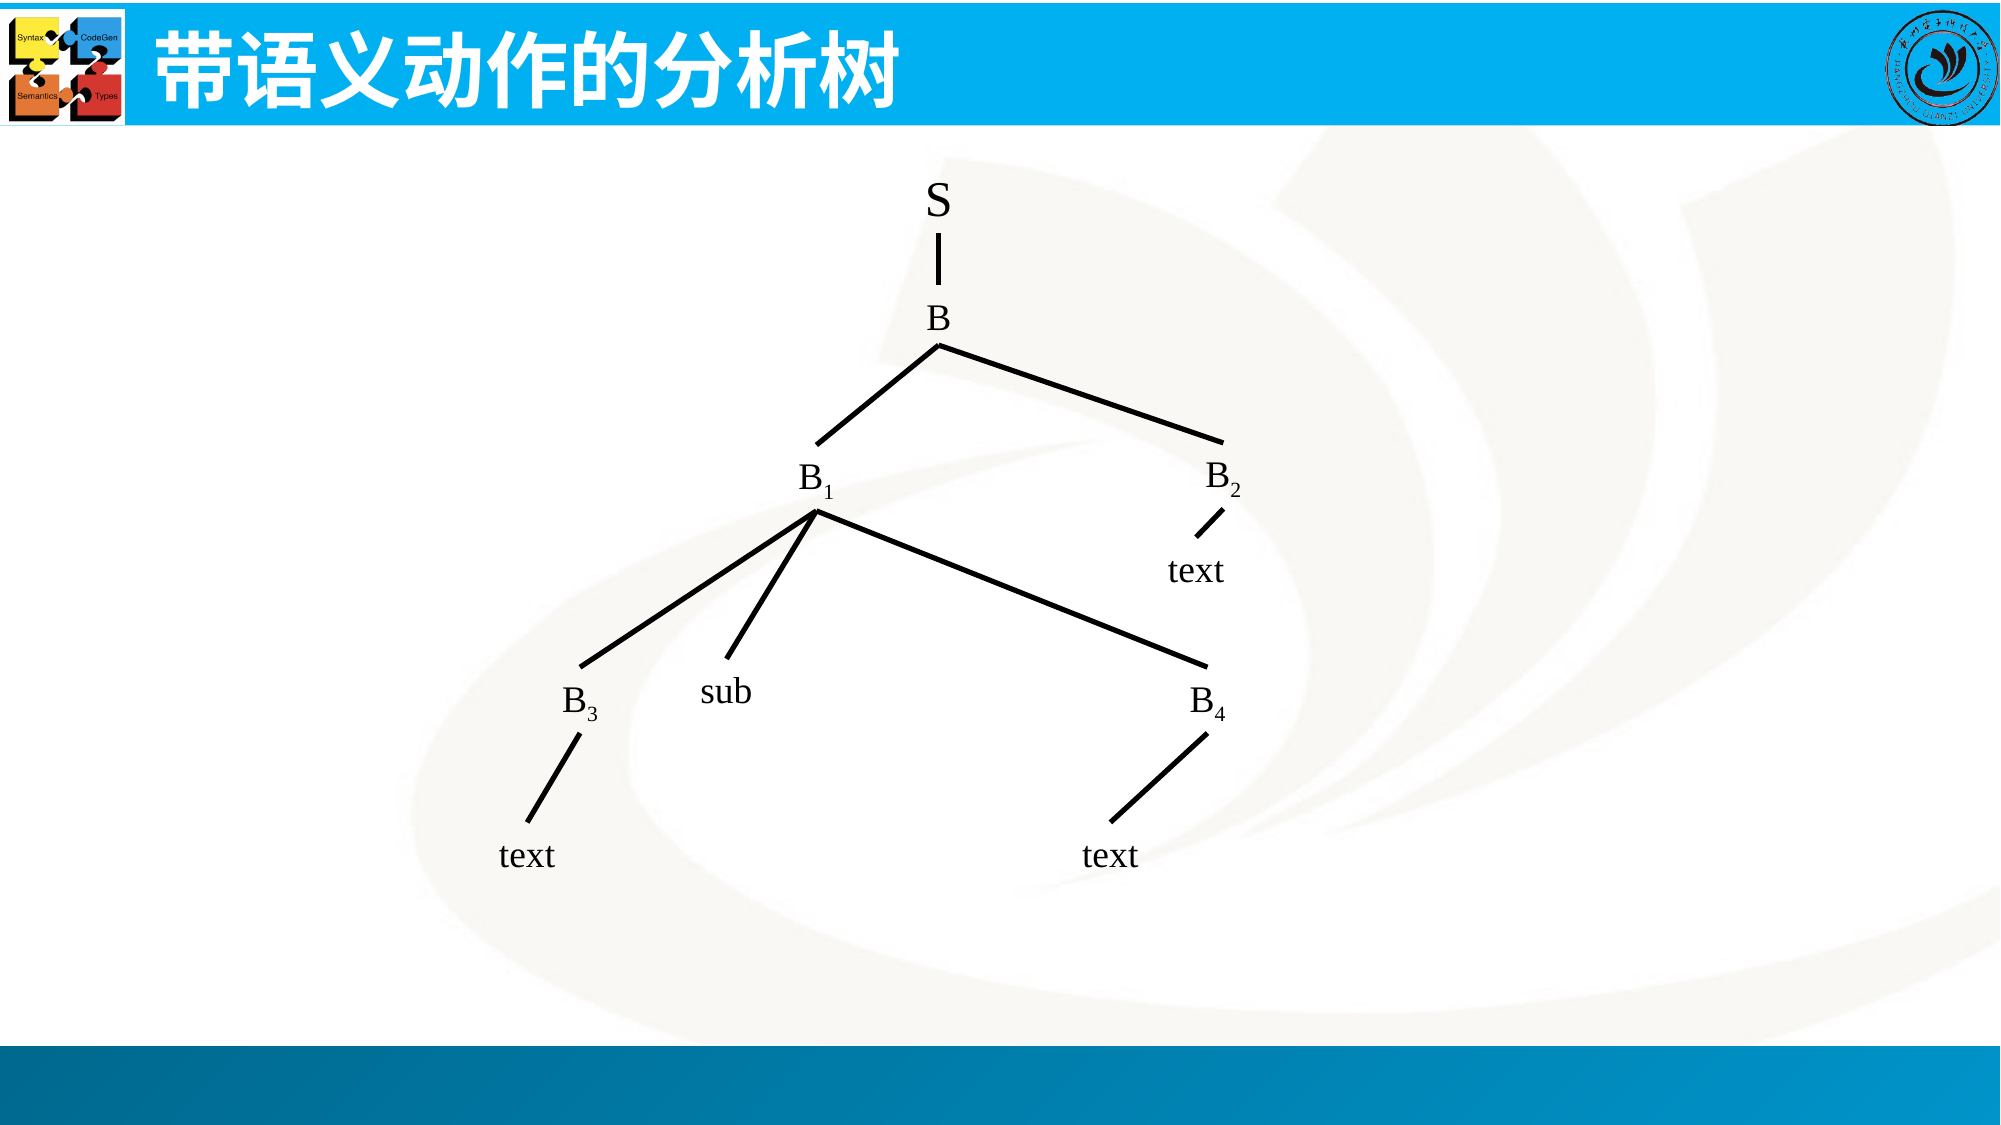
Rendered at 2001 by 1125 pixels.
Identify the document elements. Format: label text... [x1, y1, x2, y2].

title 带语义动作的分析树 [137, 6, 1934, 126]
text_box B2 [1190, 442, 1257, 509]
text_box sub [685, 676, 768, 719]
text_box B1 [783, 444, 850, 503]
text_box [938, 345, 1224, 444]
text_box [526, 727, 581, 823]
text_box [1110, 727, 1208, 823]
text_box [579, 505, 811, 668]
text_box text [1067, 822, 1154, 883]
text_box S [909, 158, 968, 234]
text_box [1195, 503, 1224, 538]
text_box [816, 505, 1208, 668]
text_box B [911, 285, 966, 344]
text_box text [1213, 537, 1240, 597]
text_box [726, 505, 814, 660]
text_box B3 [547, 667, 613, 733]
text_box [816, 345, 938, 446]
text_box text [484, 822, 571, 883]
text_box B4 [1174, 667, 1241, 733]
